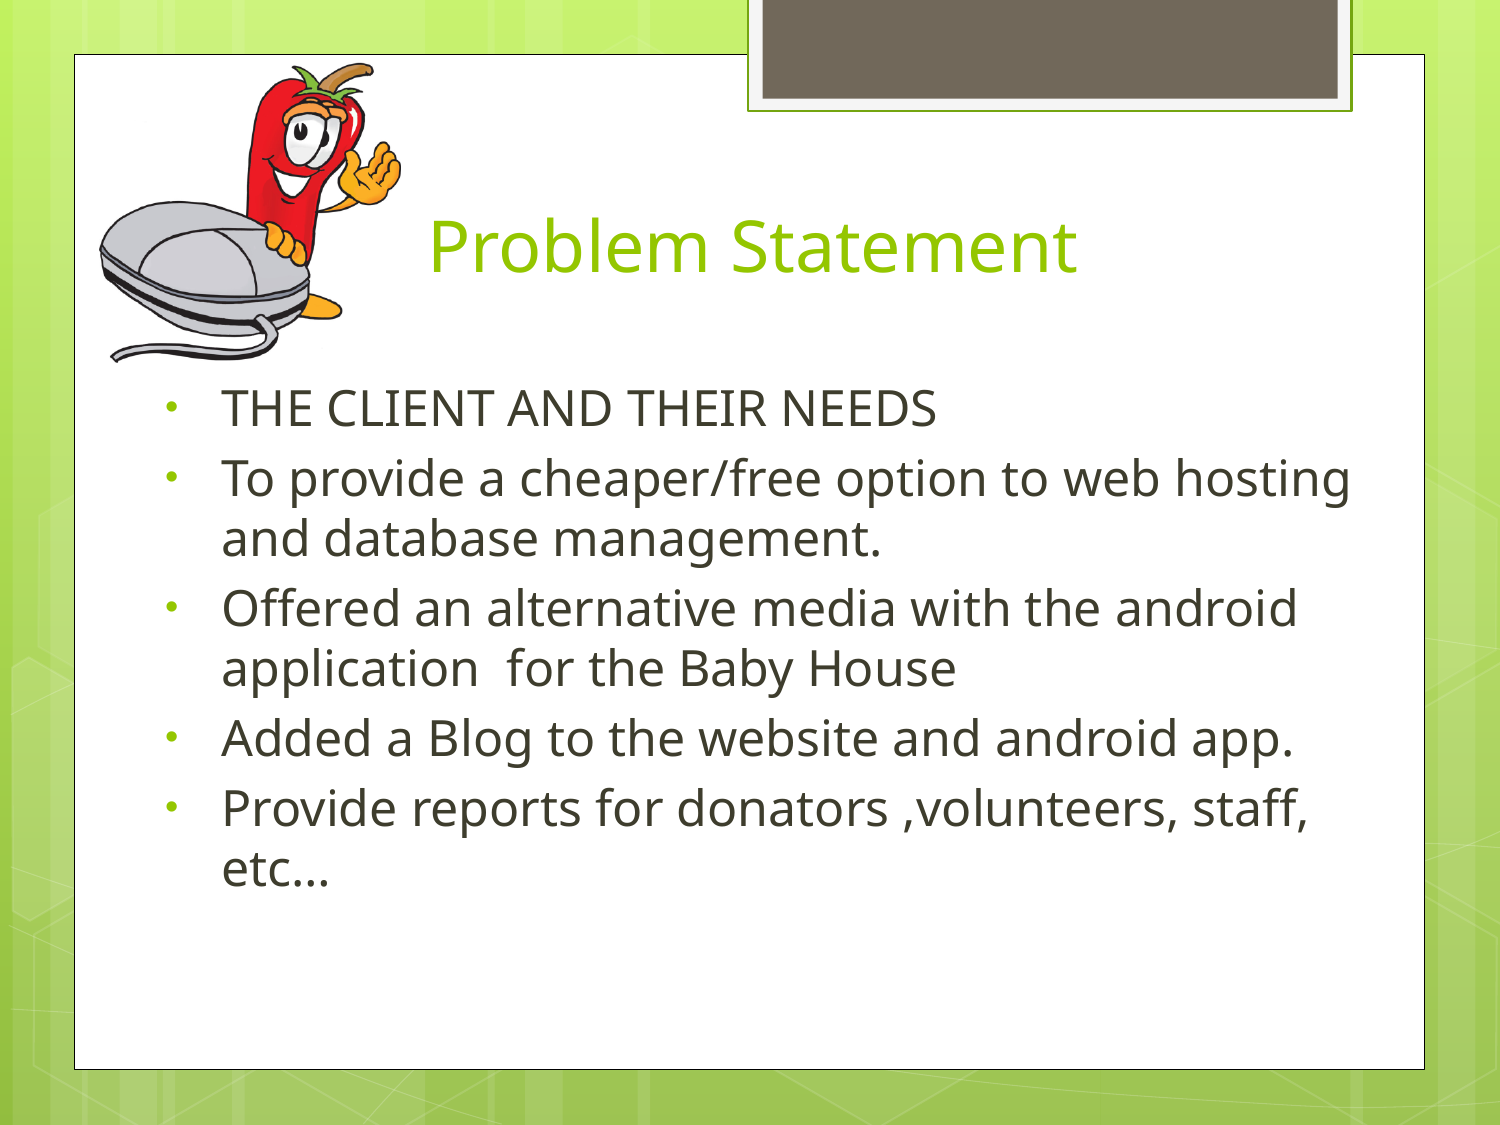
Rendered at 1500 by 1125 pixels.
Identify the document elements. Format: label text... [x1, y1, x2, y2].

list THE CLIENT AND THEIR NEEDS To provide a cheaper/free option to web hosting and database management. Offered an alternative media with the android application for the Baby House Added a Blog to the website and android app. Provide reports for donators ,volunteers, staff, etc… [150, 368, 1438, 925]
title Problem Statement [412, 174, 1142, 295]
picture [99, 62, 401, 369]
